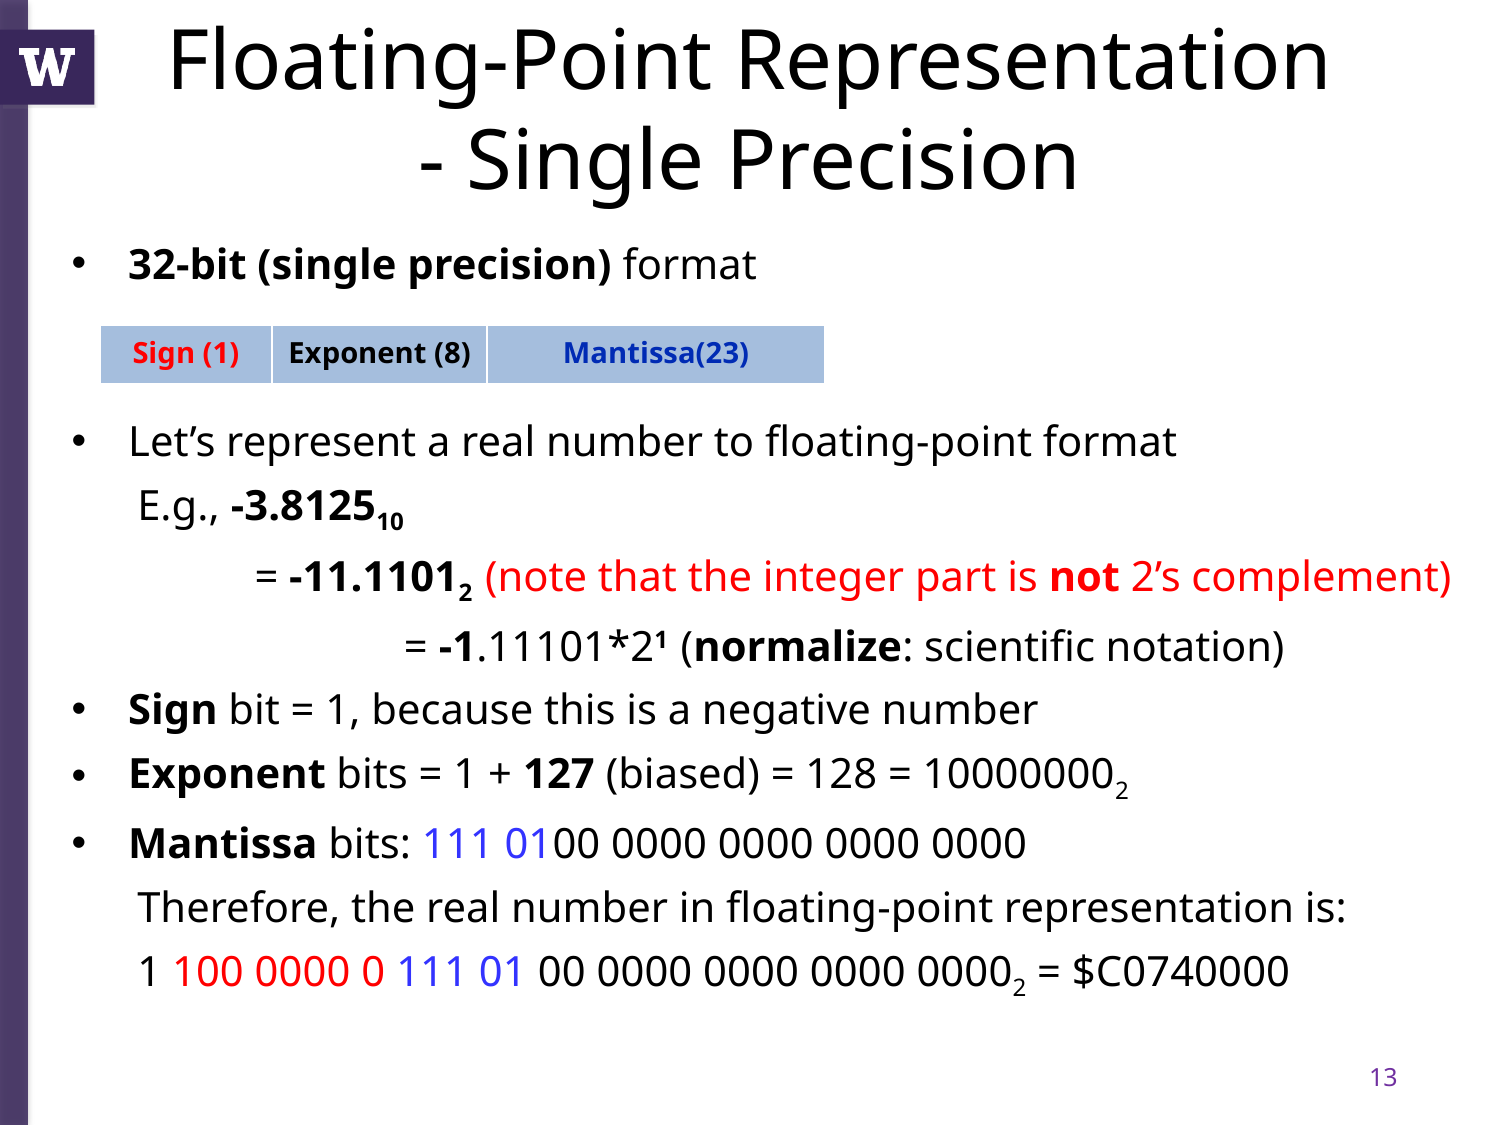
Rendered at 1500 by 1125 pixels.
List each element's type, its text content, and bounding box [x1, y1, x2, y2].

picture [19, 48, 74, 86]
table_header Mantissa(23) [488, 326, 824, 383]
table_header Sign (1) [101, 326, 271, 383]
list 32-bit (single precision) format Let’s represent a real number to floating-point format E.g., -3.812510 = -11.11012 (note that the integer part is not 2’s complement) = -1.11101*21 (normalize: scientific notation) Sign bit = 1, because this is a negative number Exponent bits = 1 + 127 (biased) = 128 = 100000002 Mantissa bits: 111 0100 0000 0000 0000 0000 Therefore, the real number in floating-point representation is: 1 100 0000 0 111 01 00 0000 0000 0000 00002 = $C0740000 [56, 224, 1475, 1025]
table_header Exponent (8) [273, 326, 486, 383]
text_box Floating-Point Representation - Single Precision [74, 37, 1425, 175]
